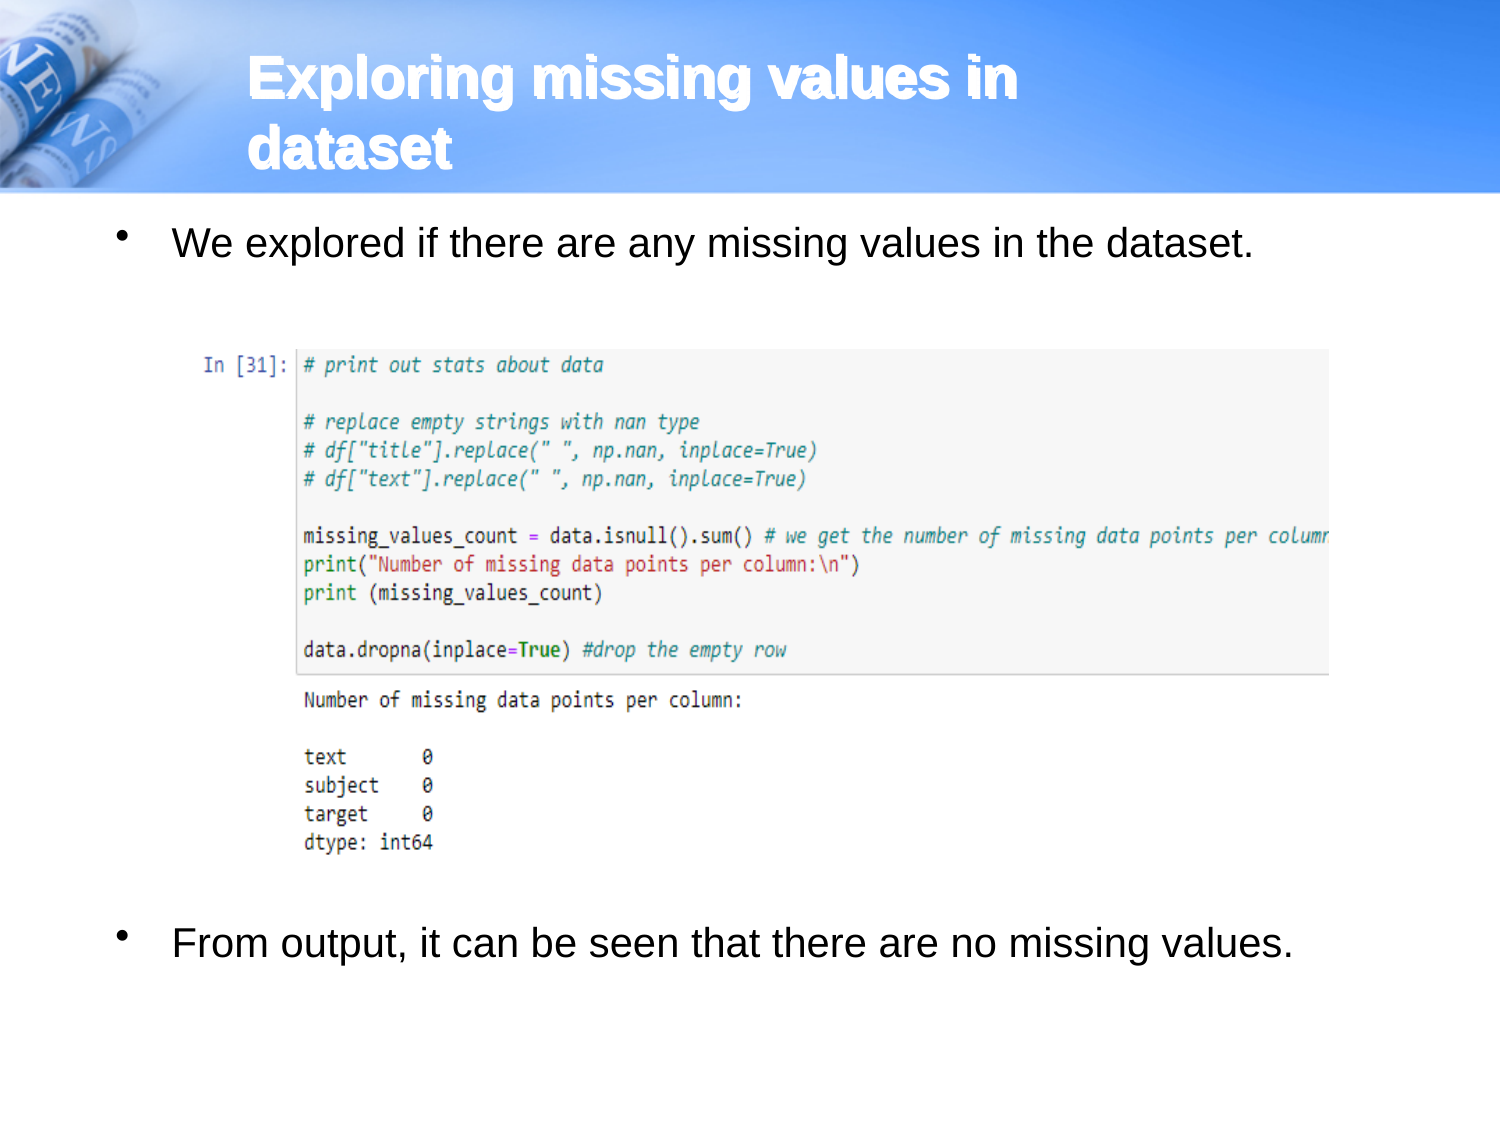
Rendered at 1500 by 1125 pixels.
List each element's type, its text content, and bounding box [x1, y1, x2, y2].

picture [0, 0, 1500, 1125]
title Exploring missing values in dataset [231, 66, 1130, 150]
list We explored if there are any missing values in the dataset. From output, it can be seen that there are no missing values. [100, 207, 1448, 1000]
